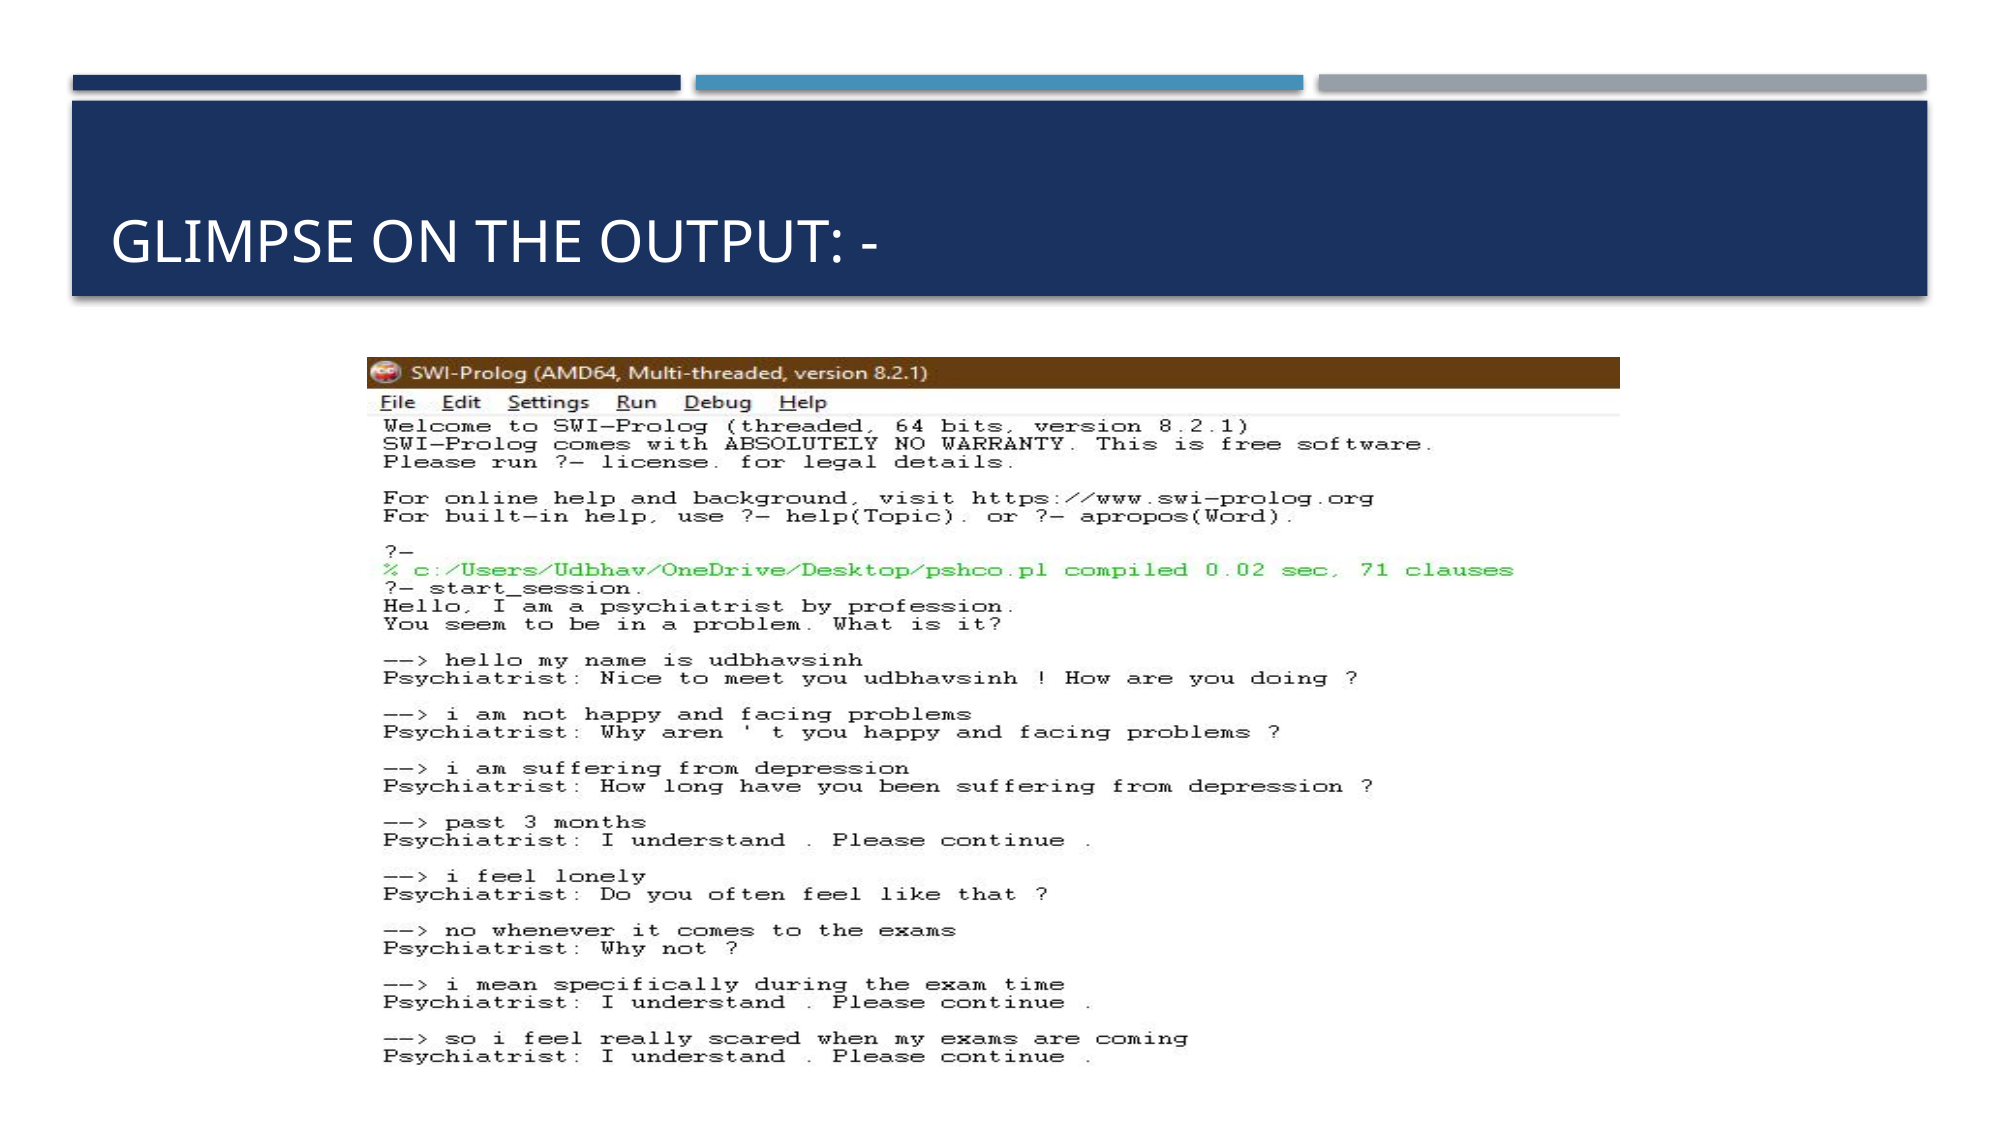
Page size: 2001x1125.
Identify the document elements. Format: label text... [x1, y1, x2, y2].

title Glimpse on the output: - [95, 115, 1905, 282]
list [366, 357, 1621, 1077]
